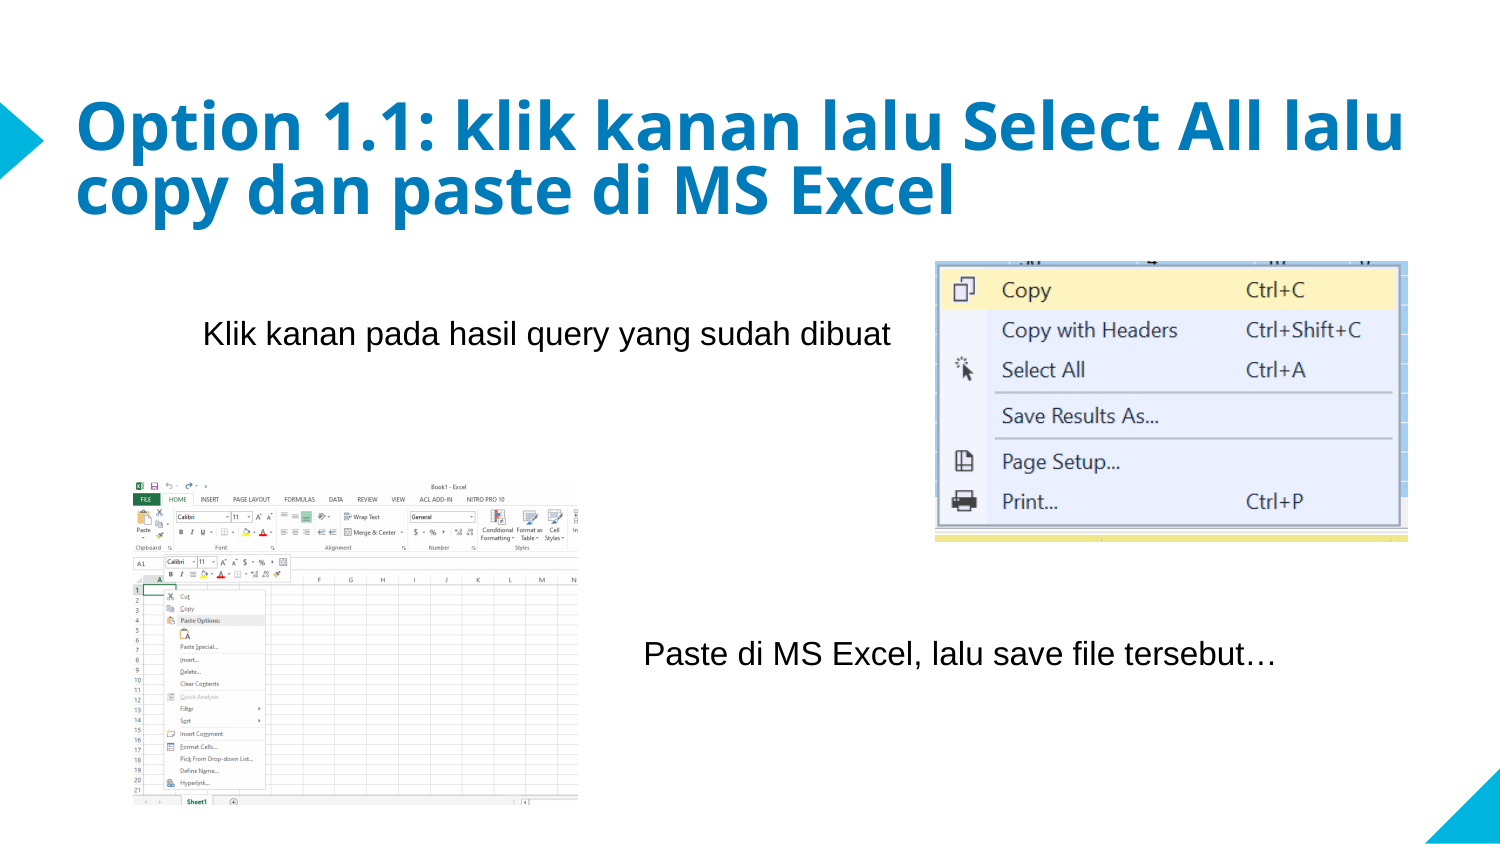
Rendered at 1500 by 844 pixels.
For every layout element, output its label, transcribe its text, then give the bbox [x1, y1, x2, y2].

text_box Paste di MS Excel, lalu save file tersebut… [628, 624, 1294, 680]
text_box Klik kanan pada hasil query yang sudah dibuat [188, 304, 907, 359]
picture [133, 480, 579, 805]
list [935, 261, 1408, 542]
title Option 1.1: klik kanan lalu Select All lalu copy dan paste di MS Excel [75, 99, 1433, 277]
